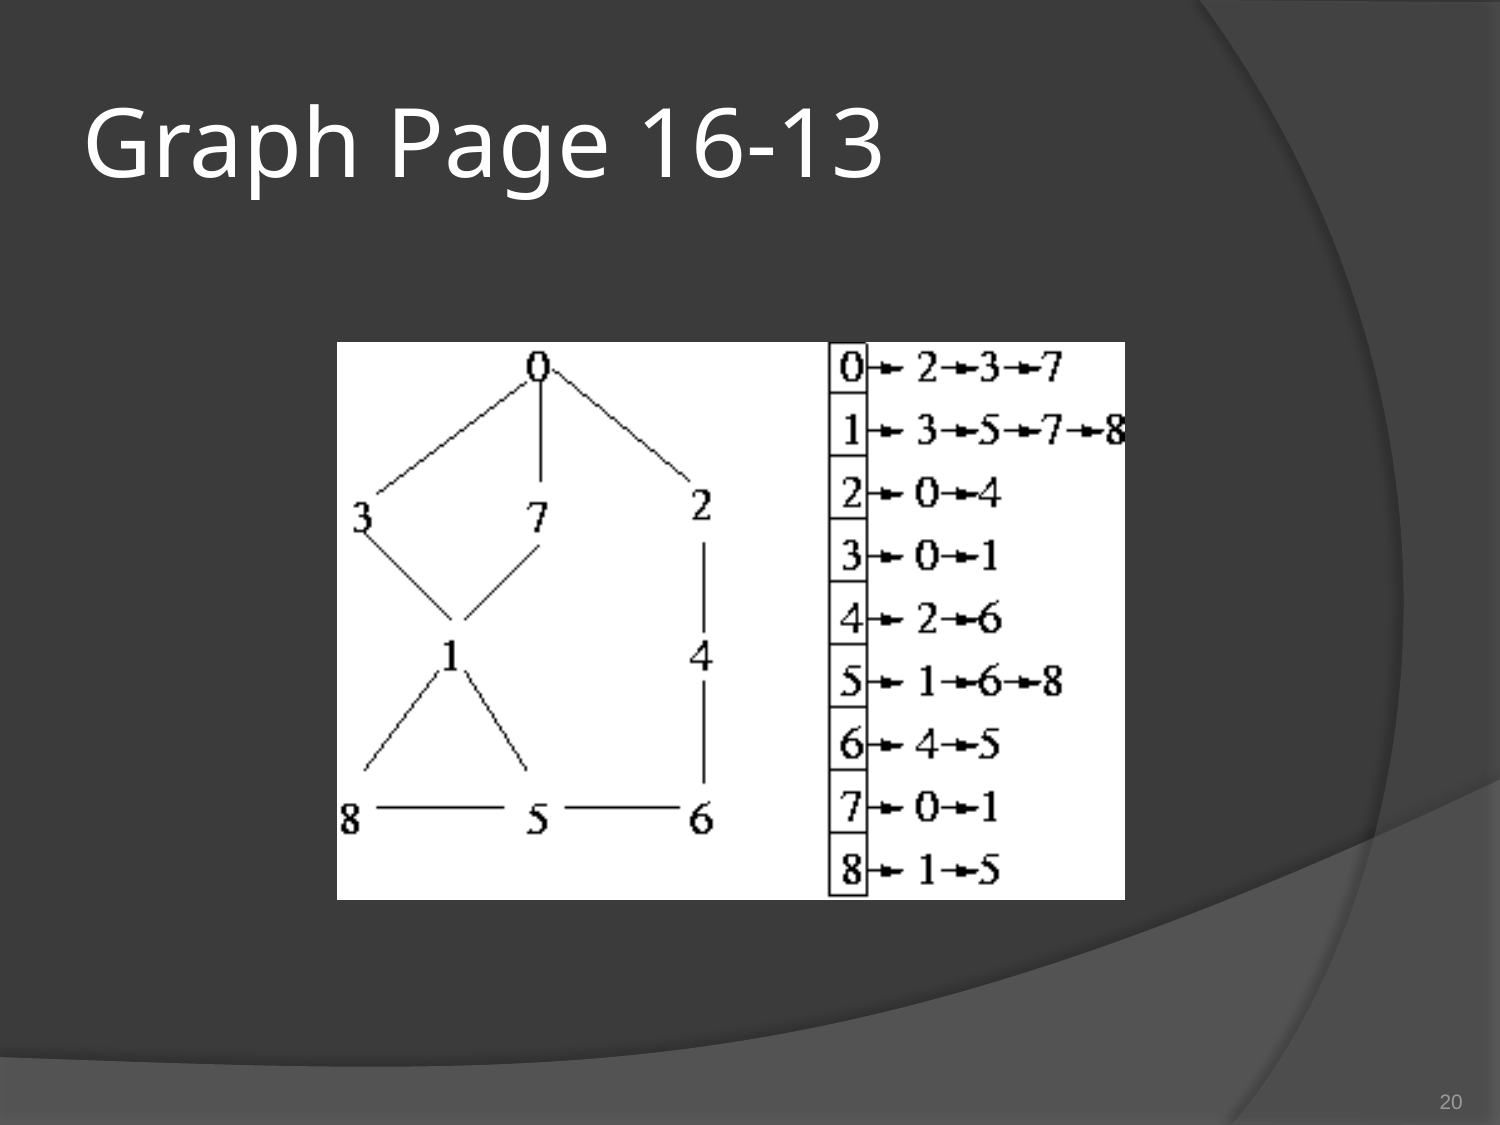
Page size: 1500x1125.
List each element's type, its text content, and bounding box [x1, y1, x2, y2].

title Graph Page 16-13 [75, 45, 1300, 233]
slide_number 20 [1337, 1053, 1463, 1114]
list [337, 342, 1126, 900]
